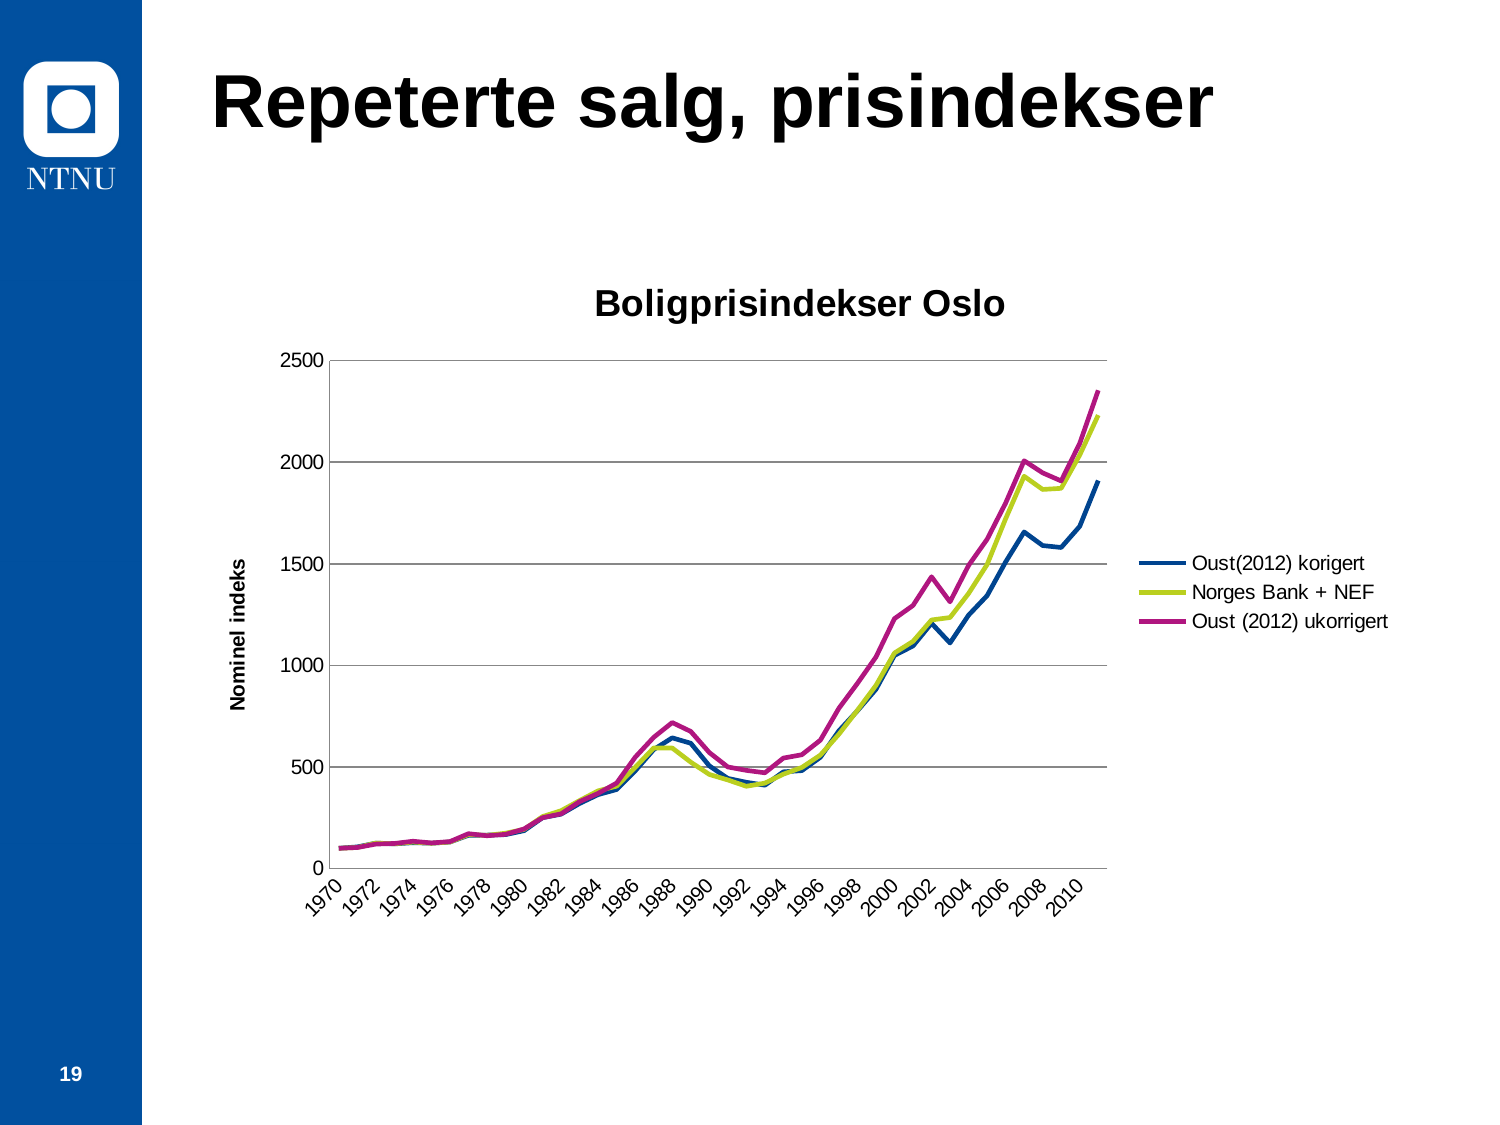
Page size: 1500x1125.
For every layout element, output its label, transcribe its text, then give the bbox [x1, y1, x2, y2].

title Repeterte salg, prisindekser [195, 45, 1412, 152]
chart [192, 248, 1409, 936]
picture [0, 0, 142, 1125]
